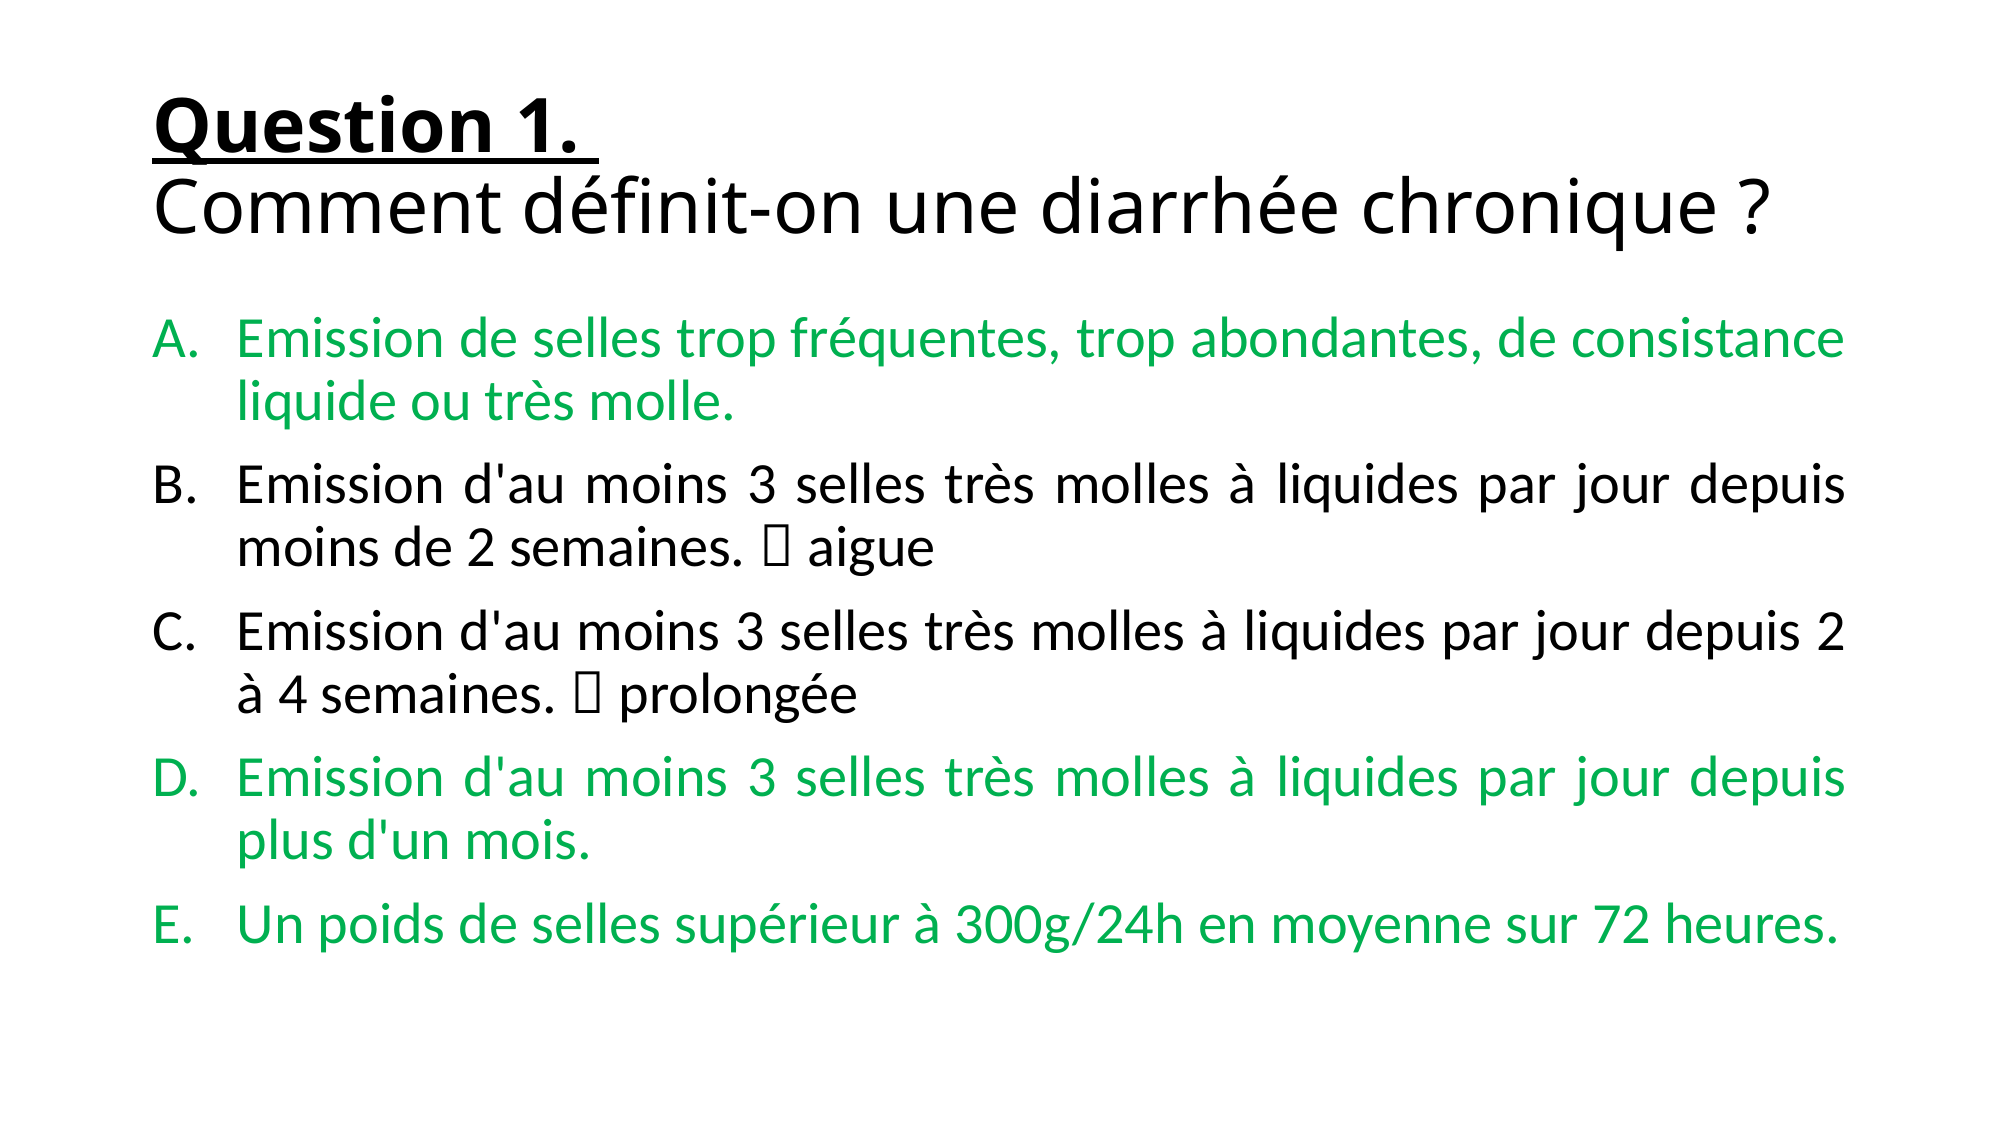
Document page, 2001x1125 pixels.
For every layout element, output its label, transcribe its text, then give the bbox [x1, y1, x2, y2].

title Question 1. Comment définit-on une diarrhée chronique ? [137, 59, 1863, 278]
list Emission de selles trop fréquentes, trop abondantes, de consistance liquide ou très molle. Emission d'au moins 3 selles très molles à liquides par jour depuis moins de 2 semaines.  aigue Emission d'au moins 3 selles très molles à liquides par jour depuis 2 à 4 semaines.  prolongée Emission d'au moins 3 selles très molles à liquides par jour depuis plus d'un mois. Un poids de selles supérieur à 300g/24h en moyenne sur 72 heures. [137, 299, 1863, 1014]
